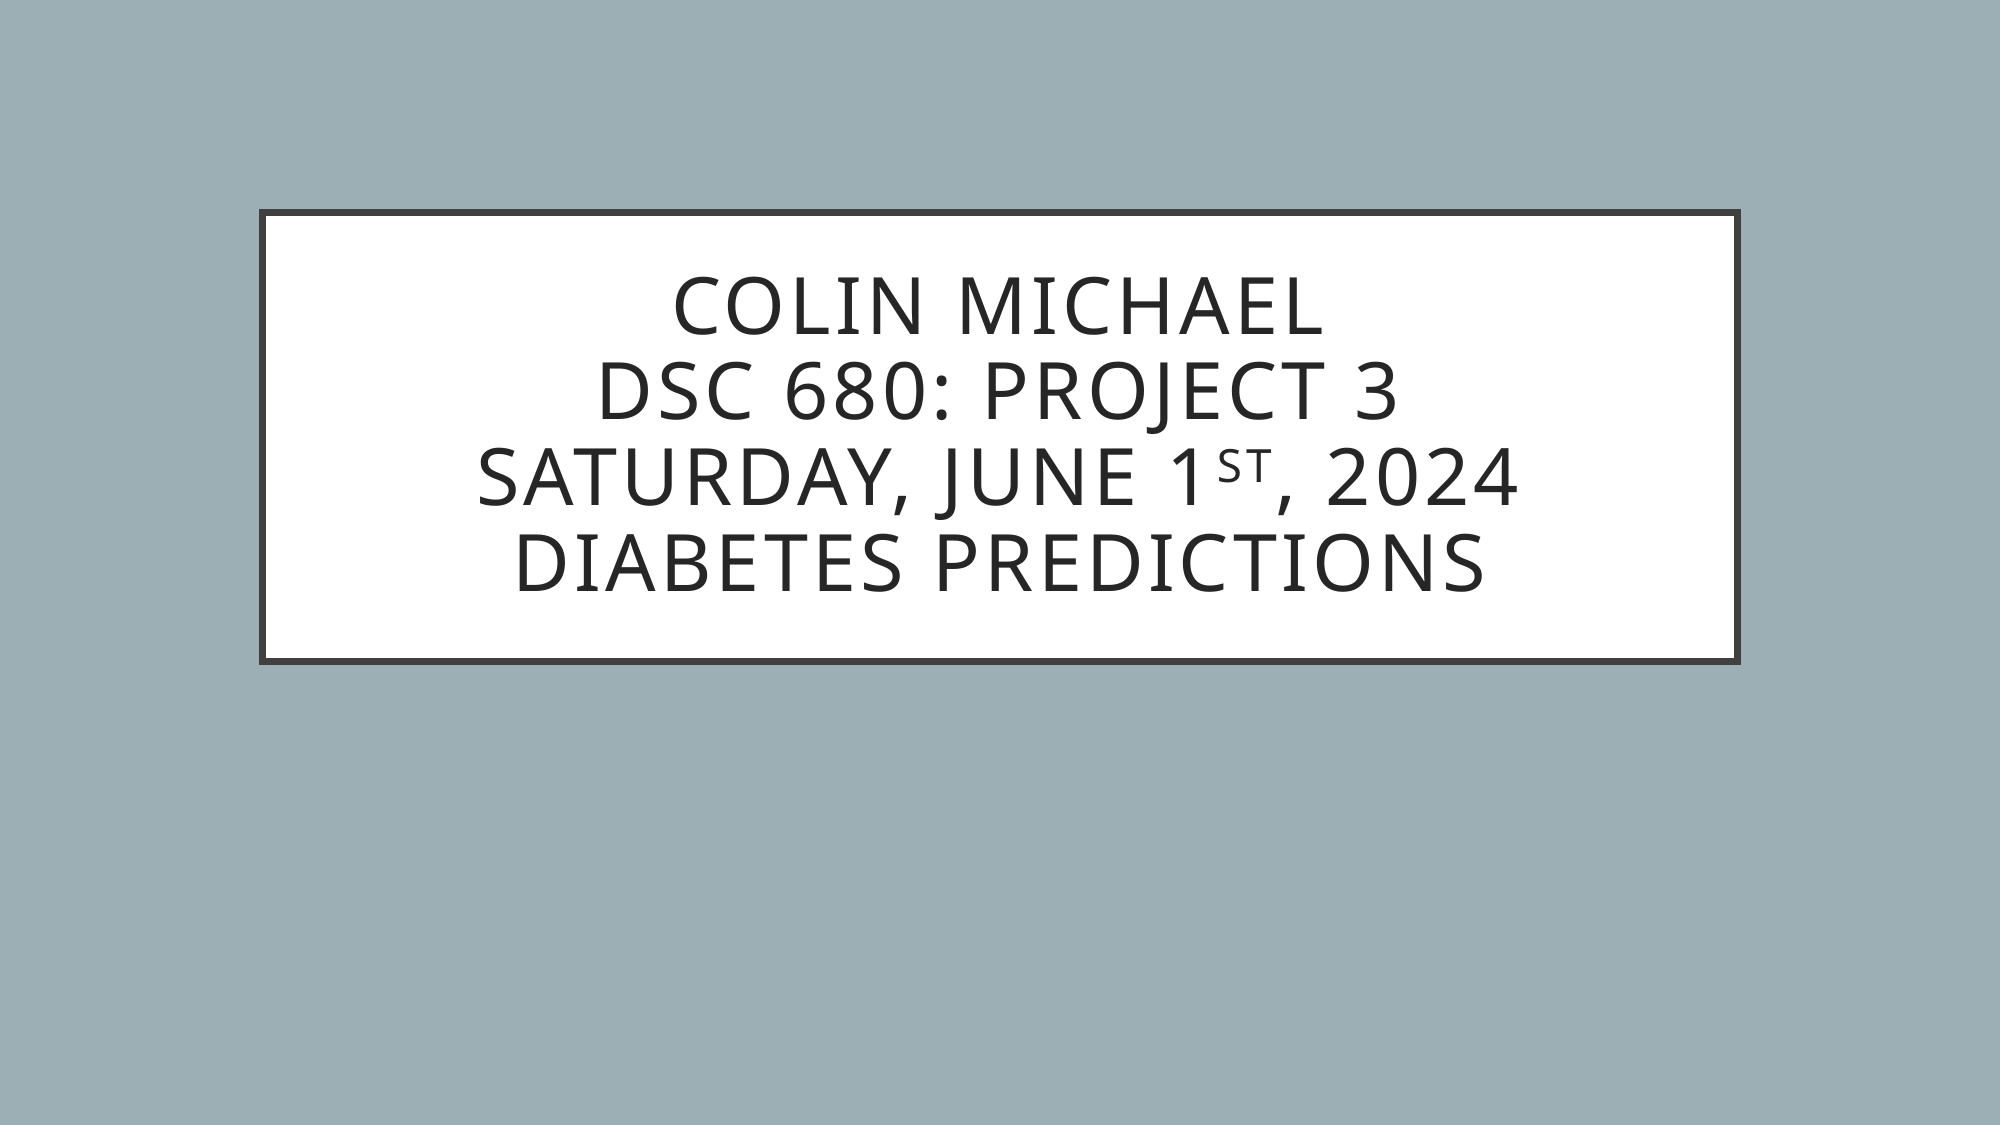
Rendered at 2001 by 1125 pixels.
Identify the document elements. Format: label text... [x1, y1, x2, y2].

title Colin Michael DSC 680: Project 3 Saturday, June 1st, 2024 diabetes predictions [259, 209, 1741, 665]
